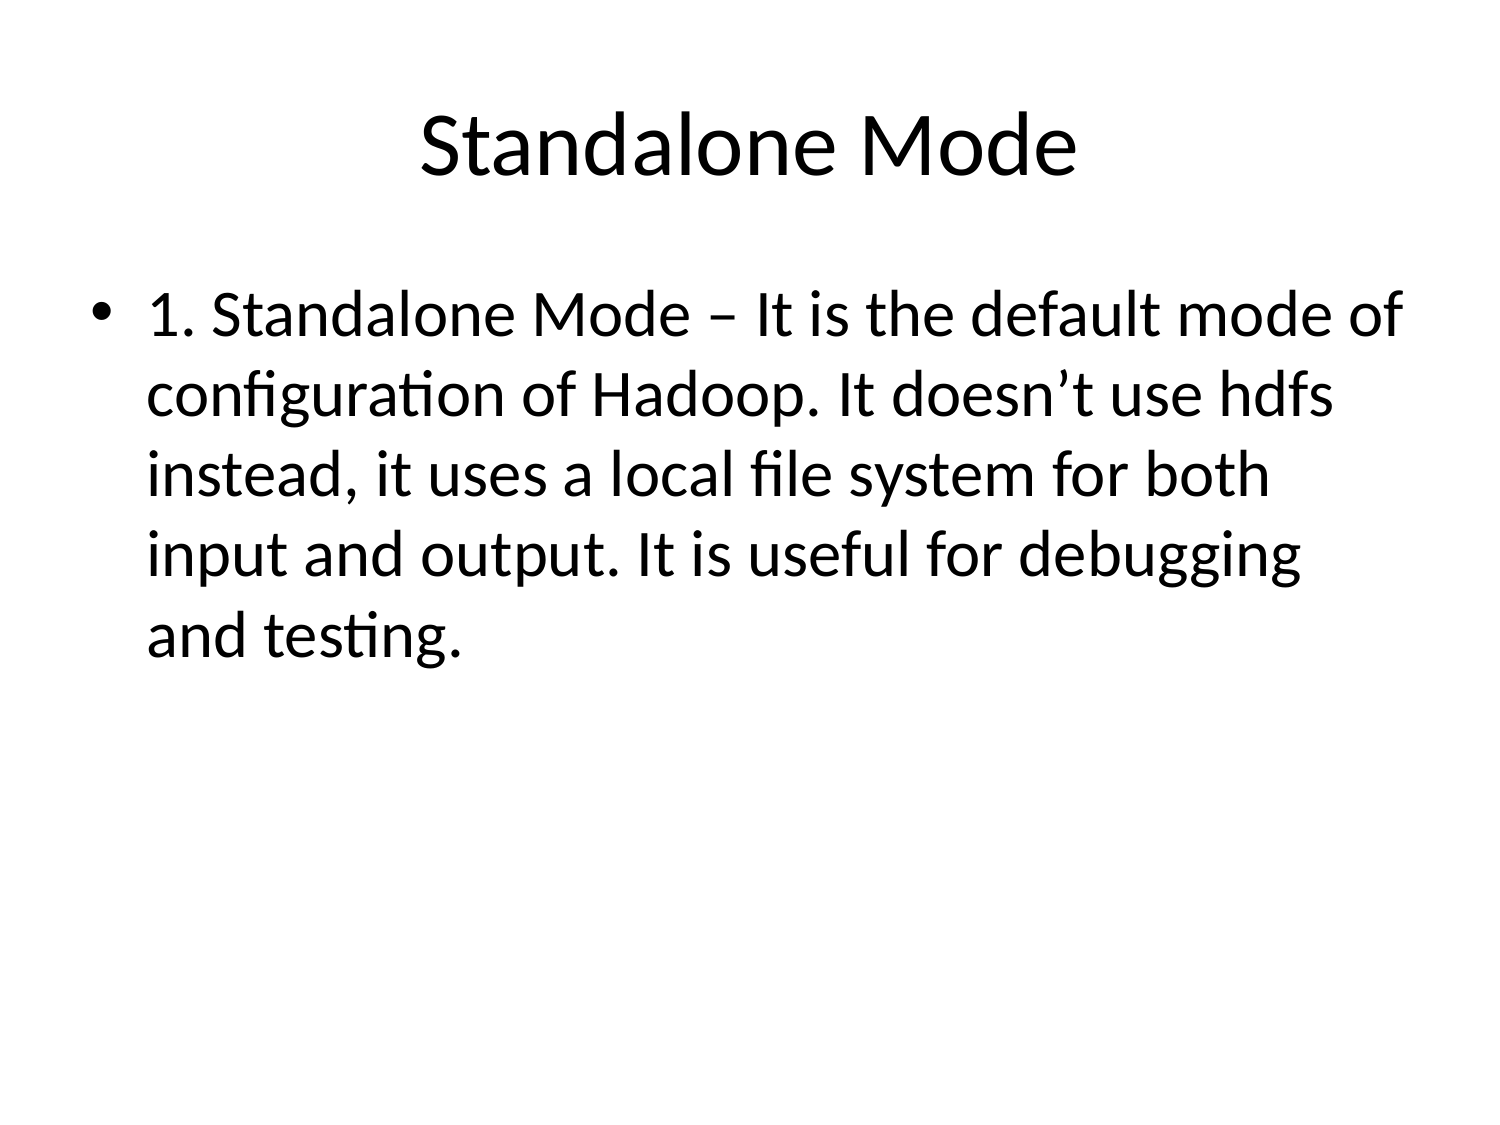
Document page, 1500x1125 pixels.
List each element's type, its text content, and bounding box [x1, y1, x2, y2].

list 1. Standalone Mode – It is the default mode of configuration of Hadoop. It doesn’t use hdfs instead, it uses a local file system for both input and output. It is useful for debugging and testing. [75, 262, 1425, 1005]
title Standalone Mode [75, 45, 1425, 233]
